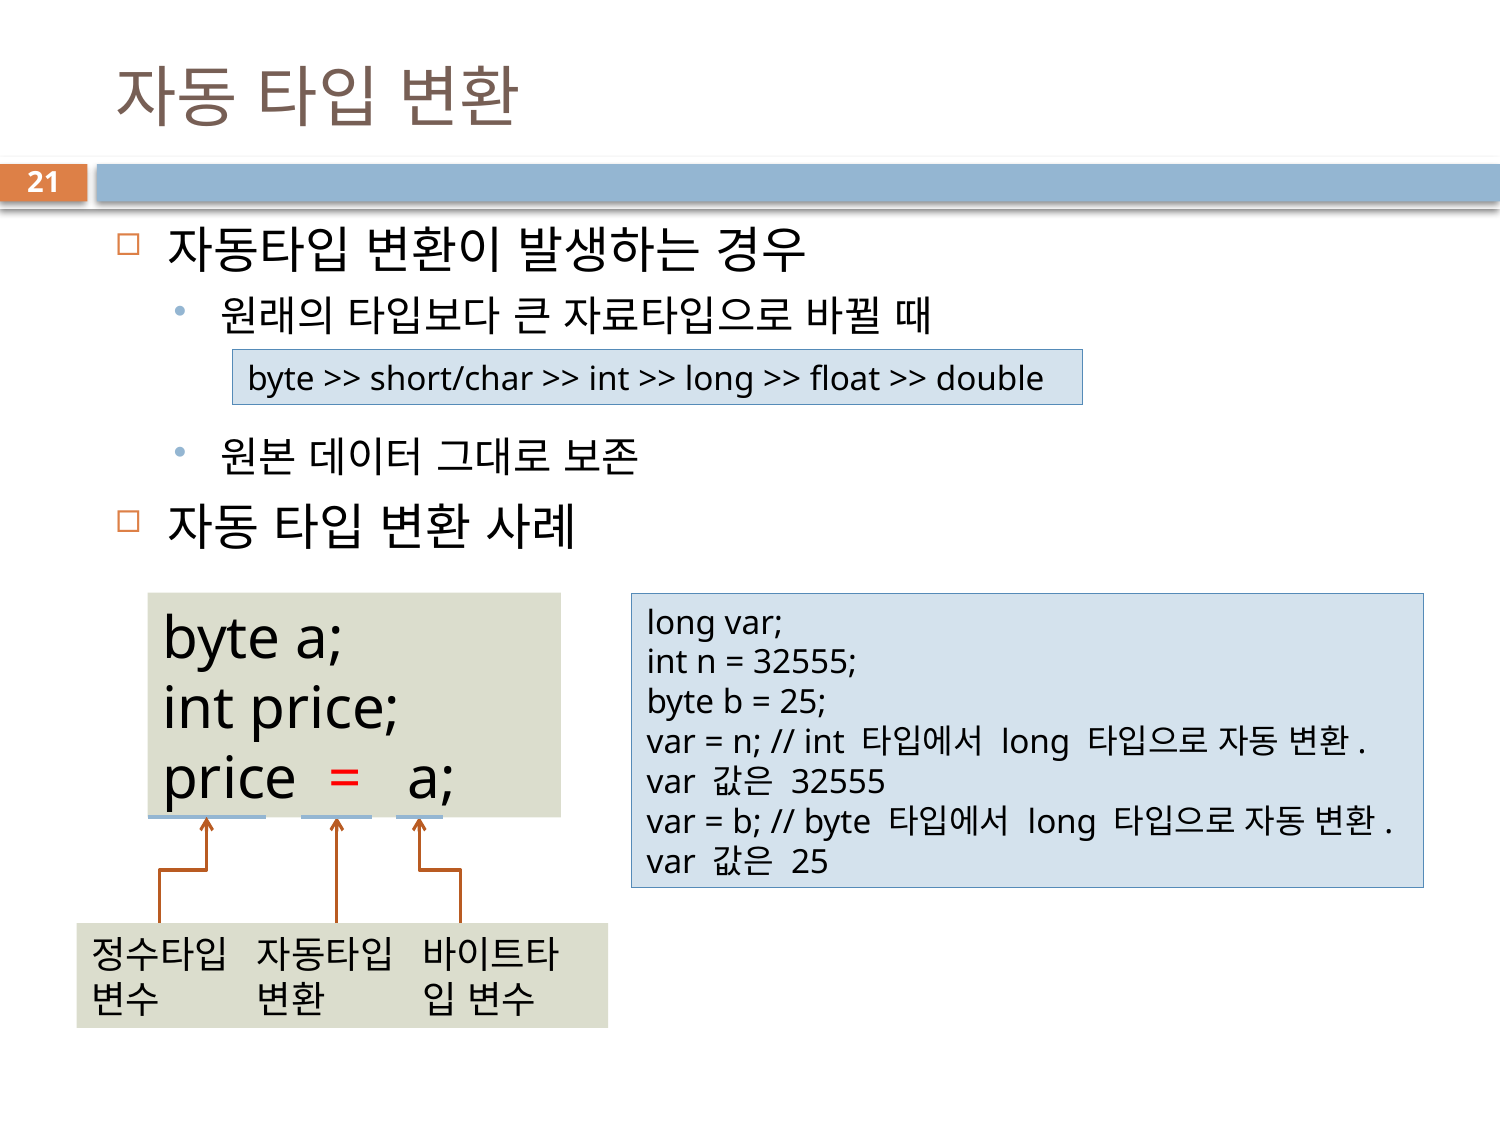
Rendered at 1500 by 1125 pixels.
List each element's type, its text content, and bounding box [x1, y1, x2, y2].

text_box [76, 592, 609, 985]
list 자동타입 변환이 발생하는 경우 원래의 타입보다 큰 자료타입으로 바뀔 때 원본 데이터 그대로 보존 자동 타입 변환 사례 [100, 210, 1438, 1079]
text_box byte >> short/char >> int >> long >> float >> double [232, 349, 1083, 405]
text_box long var; int n = 32555; byte b = 25; var = n; // int 타입에서 long 타입으로 자동 변환. var 값은 32555 var = b; // byte 타입에서 long 타입으로 자동 변환. var 값은 25 [631, 593, 1424, 888]
title 자동 타입 변환 [100, 37, 1438, 153]
slide_number 21 [0, 162, 88, 203]
